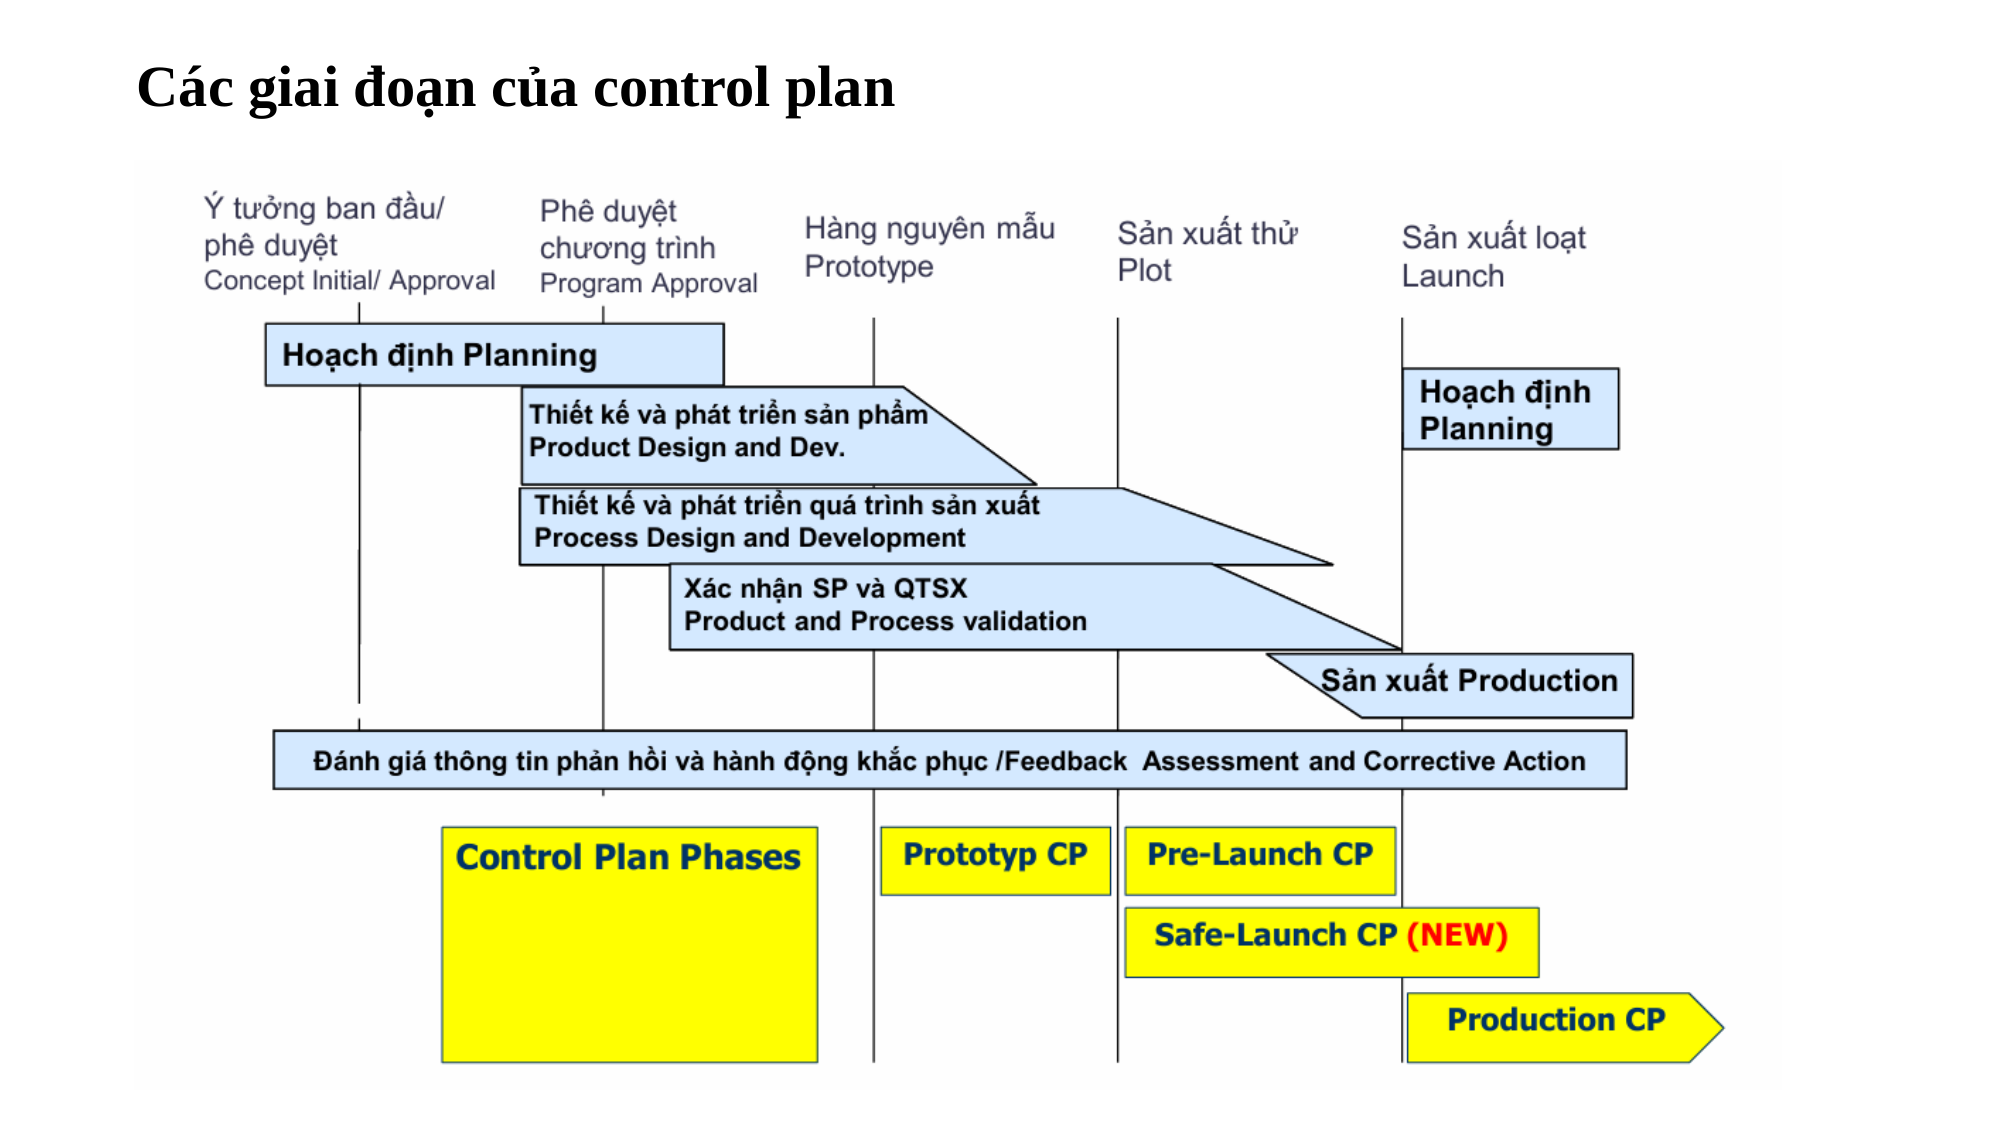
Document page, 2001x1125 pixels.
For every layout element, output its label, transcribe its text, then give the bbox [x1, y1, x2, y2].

text_box Các giai đoạn của control plan [134, 53, 1260, 134]
picture [134, 160, 1807, 1091]
